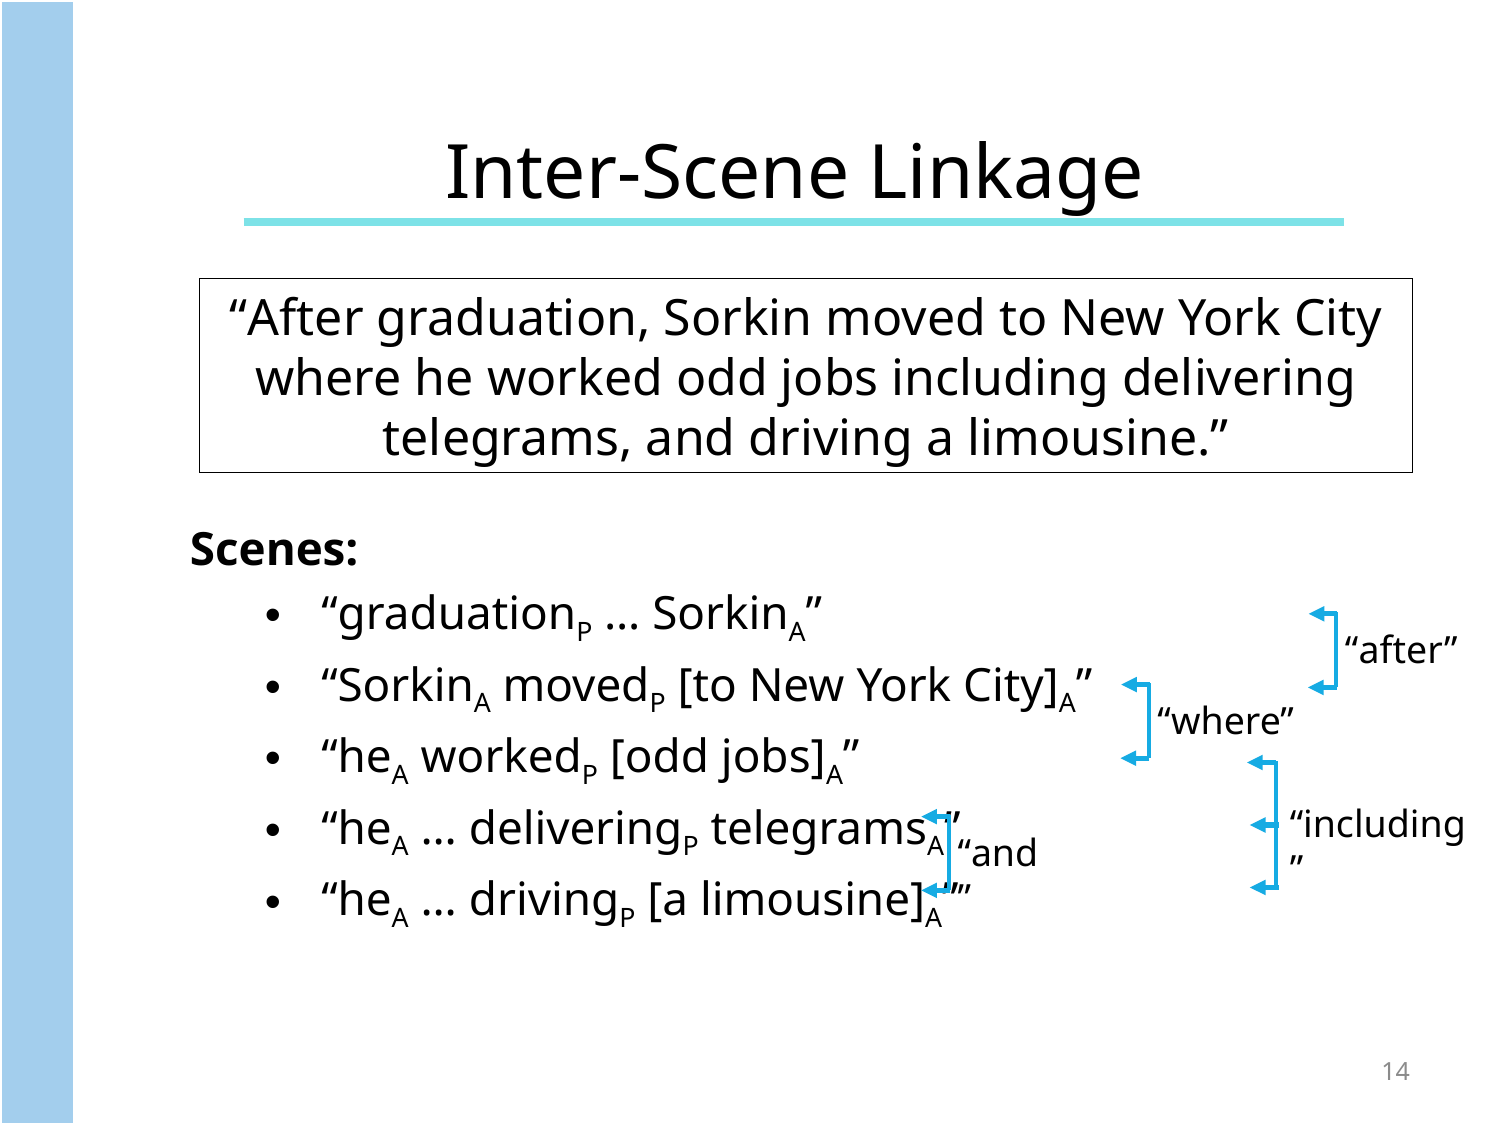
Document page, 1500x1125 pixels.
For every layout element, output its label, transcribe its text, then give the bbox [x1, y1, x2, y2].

slide_number 14 [1074, 1063, 1425, 1103]
text_box “after” [1340, 619, 1500, 679]
text_box “including” [1274, 792, 1483, 898]
text_box “where” [1153, 689, 1350, 750]
text_box Scenes: “graduationP … SorkinA” “SorkinA movedP [to New York City]A” “heA workedP [odd jobs]A” “heA … deliveringP telegramsA” “heA … drivingP [a limousine]A” [174, 320, 1463, 1063]
text_box “After graduation, Sorkin moved to New York City where he worked odd jobs including delivering telegrams, and driving a limousine.” [199, 278, 1413, 320]
text_box “and” [942, 821, 1063, 927]
text_box Inter-Scene Linkage [119, 75, 1470, 263]
